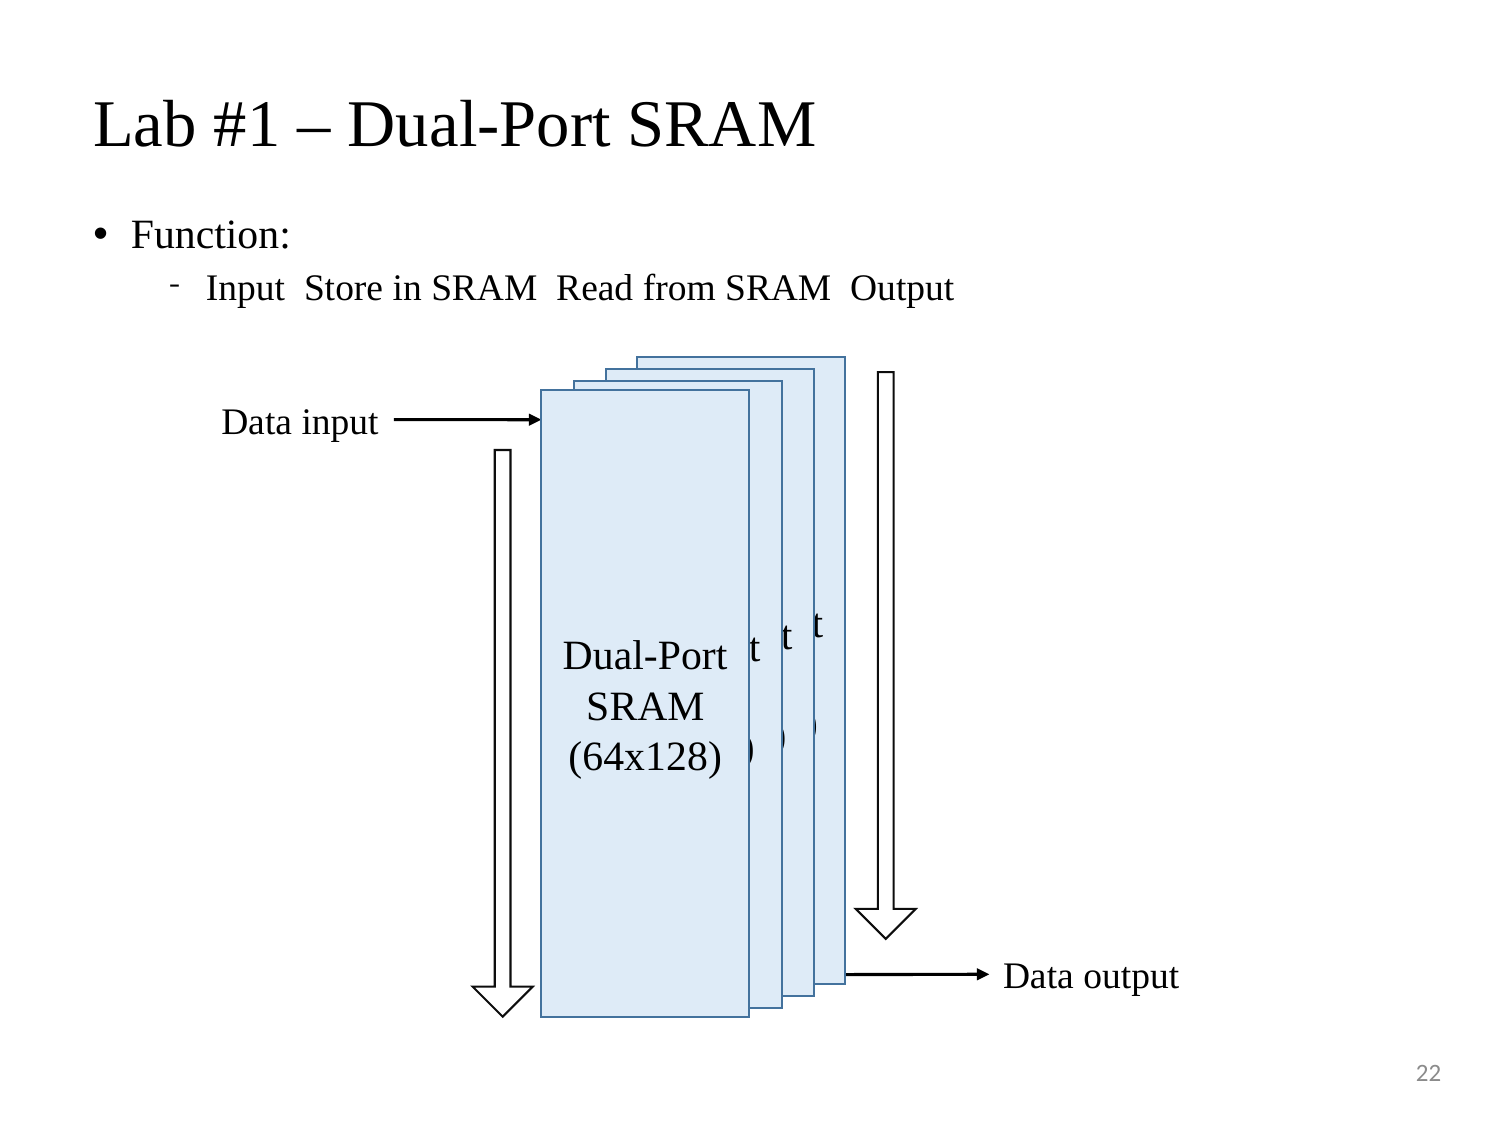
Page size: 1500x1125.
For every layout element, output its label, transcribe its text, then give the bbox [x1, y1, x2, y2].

text_box Dual-Port SRAM (64x128) [573, 380, 783, 1009]
title Lab #1 – Dual-Port SRAM [78, 59, 1433, 190]
text_box [853, 371, 919, 941]
slide_number 22 [1118, 1041, 1457, 1101]
text_box Dual-Port SRAM (64x128) [605, 368, 815, 997]
text_box Dual-Port SRAM (64x128) [636, 356, 846, 985]
text_box [470, 448, 536, 1019]
text_box Data input [206, 389, 394, 450]
text_box Data output [988, 943, 1195, 1004]
text_box Dual-Port SRAM (64x128) [540, 389, 750, 1018]
